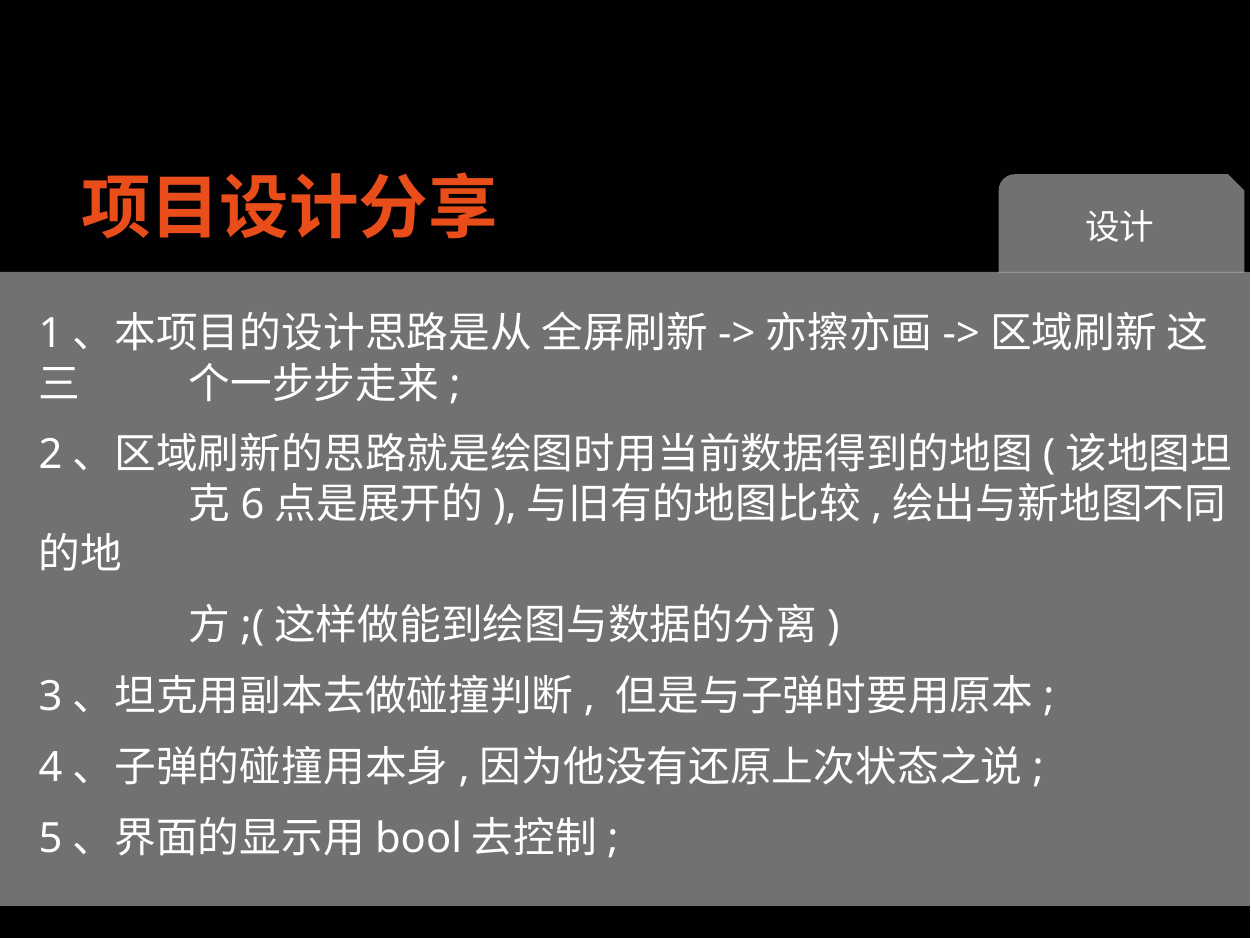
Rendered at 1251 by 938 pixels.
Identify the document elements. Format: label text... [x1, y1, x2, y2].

text_box 1、本项目的设计思路是从 全屏刷新->亦擦亦画->区域刷新 这三 个一步步走来; 2、区域刷新的思路就是绘图时用当前数据得到的地图(该地图坦 克6点是展开的),与旧有的地图比较,绘出与新地图不同的地 方;(这样做能到绘图与数据的分离) 3、坦克用副本去做碰撞判断, 但是与子弹时要用原本; 4、子弹的碰撞用本身,因为他没有还原上次状态之说; 5、界面的显示用bool去控制; [0, 270, 1250, 908]
text_box 项目设计分享 [66, 155, 513, 254]
text_box 设计 [996, 172, 1247, 275]
